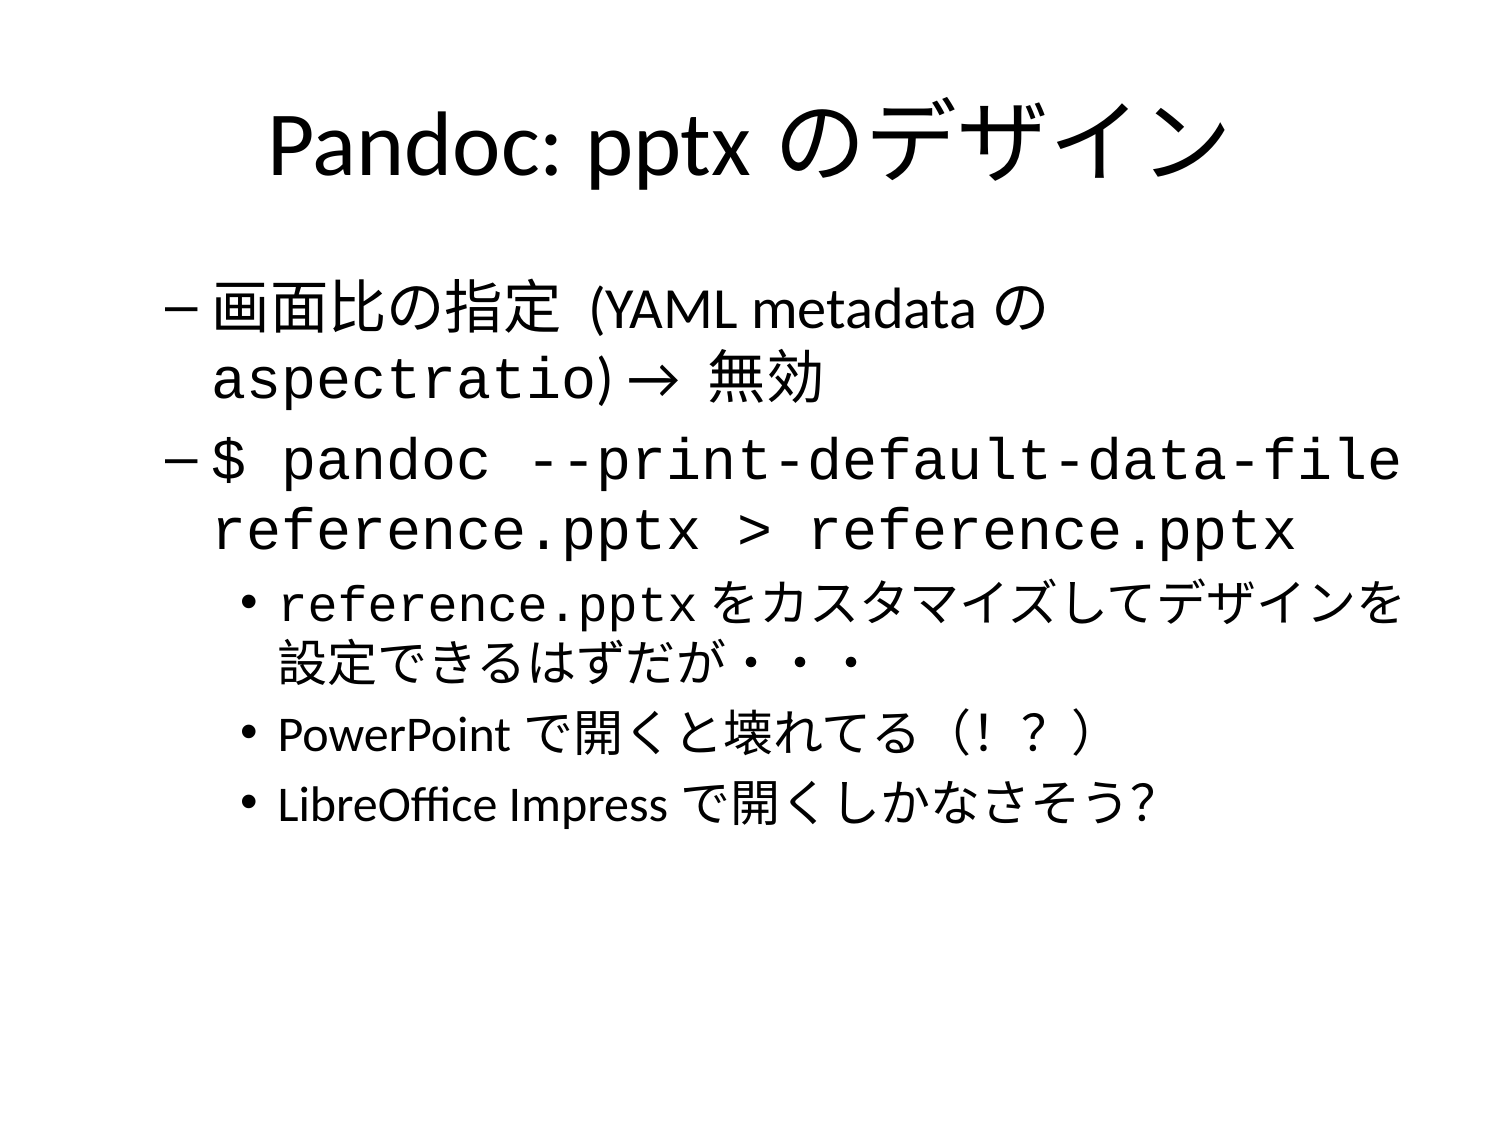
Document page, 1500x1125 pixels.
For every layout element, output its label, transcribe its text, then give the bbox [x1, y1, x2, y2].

title Pandoc: pptxのデザイン [75, 45, 1425, 233]
list 画面比の指定 (YAML metadataのaspectratio) → 無効 $ pandoc --print-default-data-file reference.pptx > reference.pptx reference.pptxをカスタマイズしてデザインを設定できるはずだが・・・ PowerPointで開くと壊れてる（！？） LibreOffice Impressで開くしかなさそう？ [75, 262, 1425, 1005]
